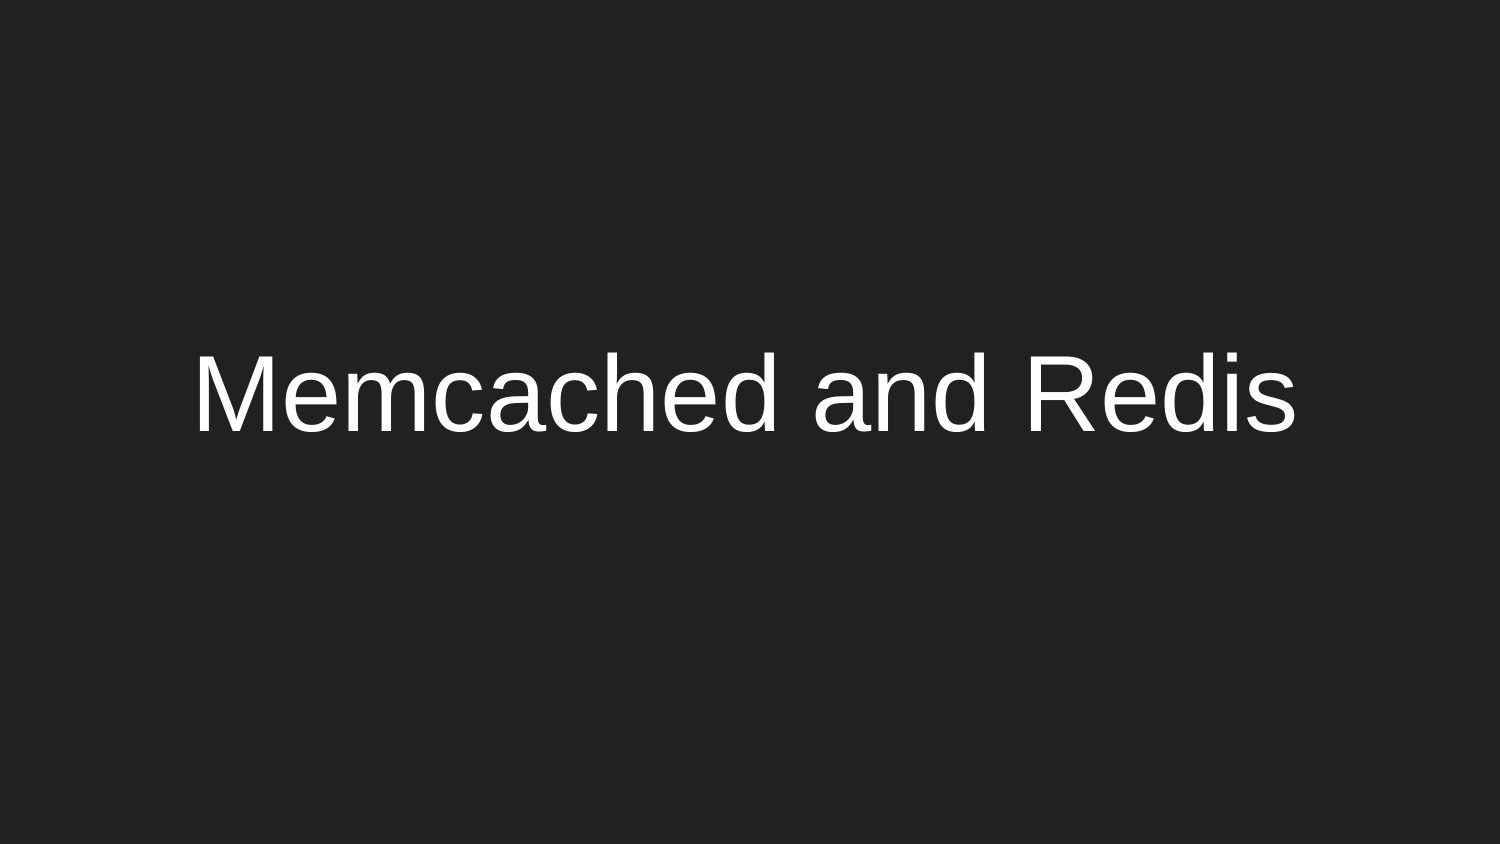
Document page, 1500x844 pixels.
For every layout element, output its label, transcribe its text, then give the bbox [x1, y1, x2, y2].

title Memcached and Redis [46, 253, 1445, 591]
